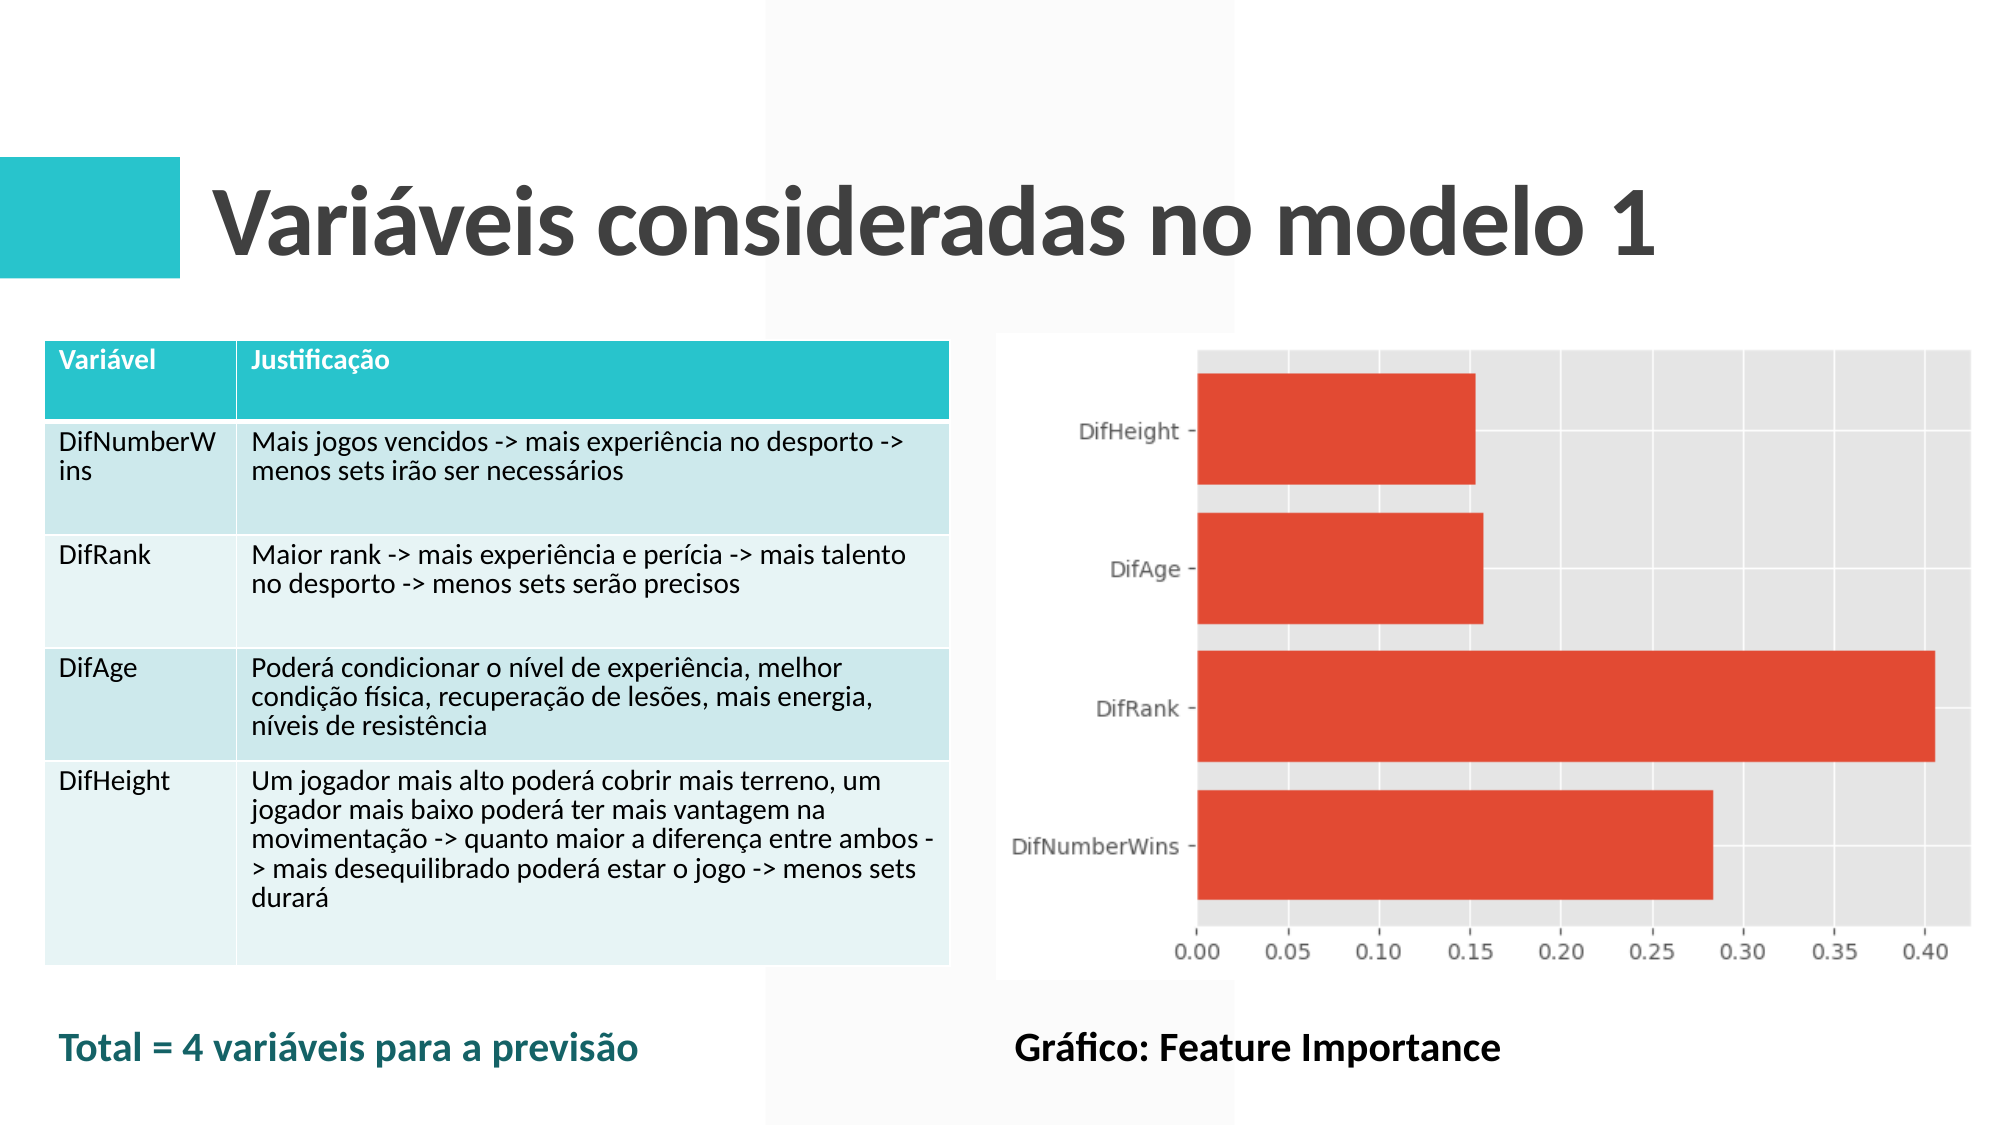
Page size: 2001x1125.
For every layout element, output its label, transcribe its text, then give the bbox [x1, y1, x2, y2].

table_header Variável [45, 341, 236, 419]
table_cell DifAge [45, 649, 236, 760]
picture [995, 333, 1988, 980]
table_cell Mais jogos vencidos -> mais experiência no desporto -> menos sets irão ser necessários [237, 424, 949, 534]
table_cell Um jogador mais alto poderá cobrir mais terreno, um jogador mais baixo poderá ter mais vantagem na movimentação -> quanto maior a diferença entre ambos -> mais desequilibrado poderá estar o jogo -> menos sets durará [237, 762, 949, 965]
table_cell DifRank [45, 536, 236, 647]
table_cell DifNumberWins [45, 424, 236, 534]
table_cell Maior rank -> mais experiência e perícia -> mais talento no desporto -> menos sets serão precisos [237, 536, 949, 647]
title Variáveis consideradas no modelo 1 [197, 47, 1848, 285]
table_header Justificação [237, 341, 949, 419]
text_box Gráfico: Feature Importance [999, 1012, 1666, 1078]
table_cell Poderá condicionar o nível de experiência, melhor condição física, recuperação de lesões, mais energia, níveis de resistência [237, 649, 949, 760]
text_box Total = 4 variáveis para a previsão [43, 1012, 710, 1078]
table_cell DifHeight [45, 762, 236, 965]
